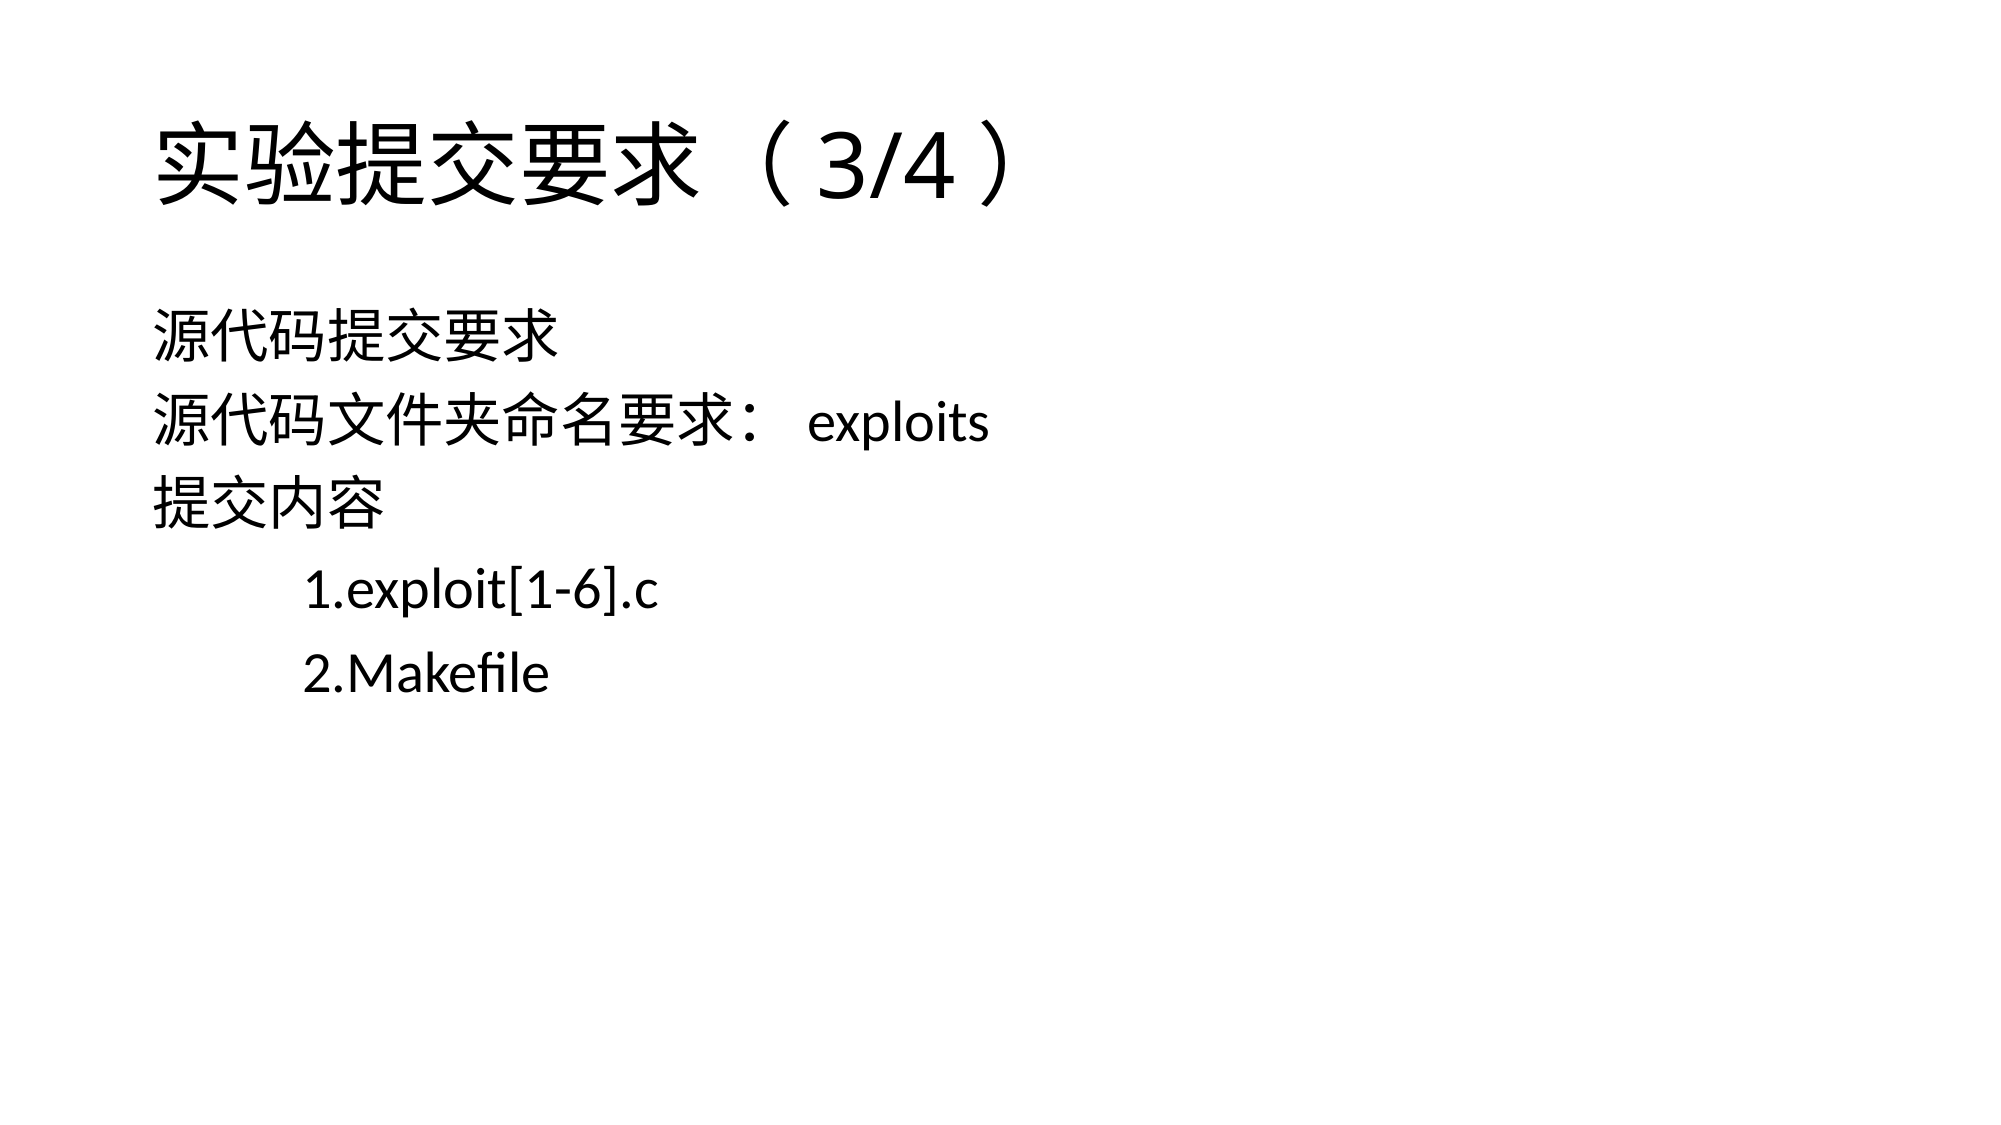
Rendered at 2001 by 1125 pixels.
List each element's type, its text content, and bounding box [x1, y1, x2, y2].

list 源代码提交要求 源代码文件夹命名要求：exploits 提交内容 1.exploit[1-6].c 2.Makefile [137, 299, 1863, 1014]
title 实验提交要求（3/4） [137, 59, 1863, 278]
